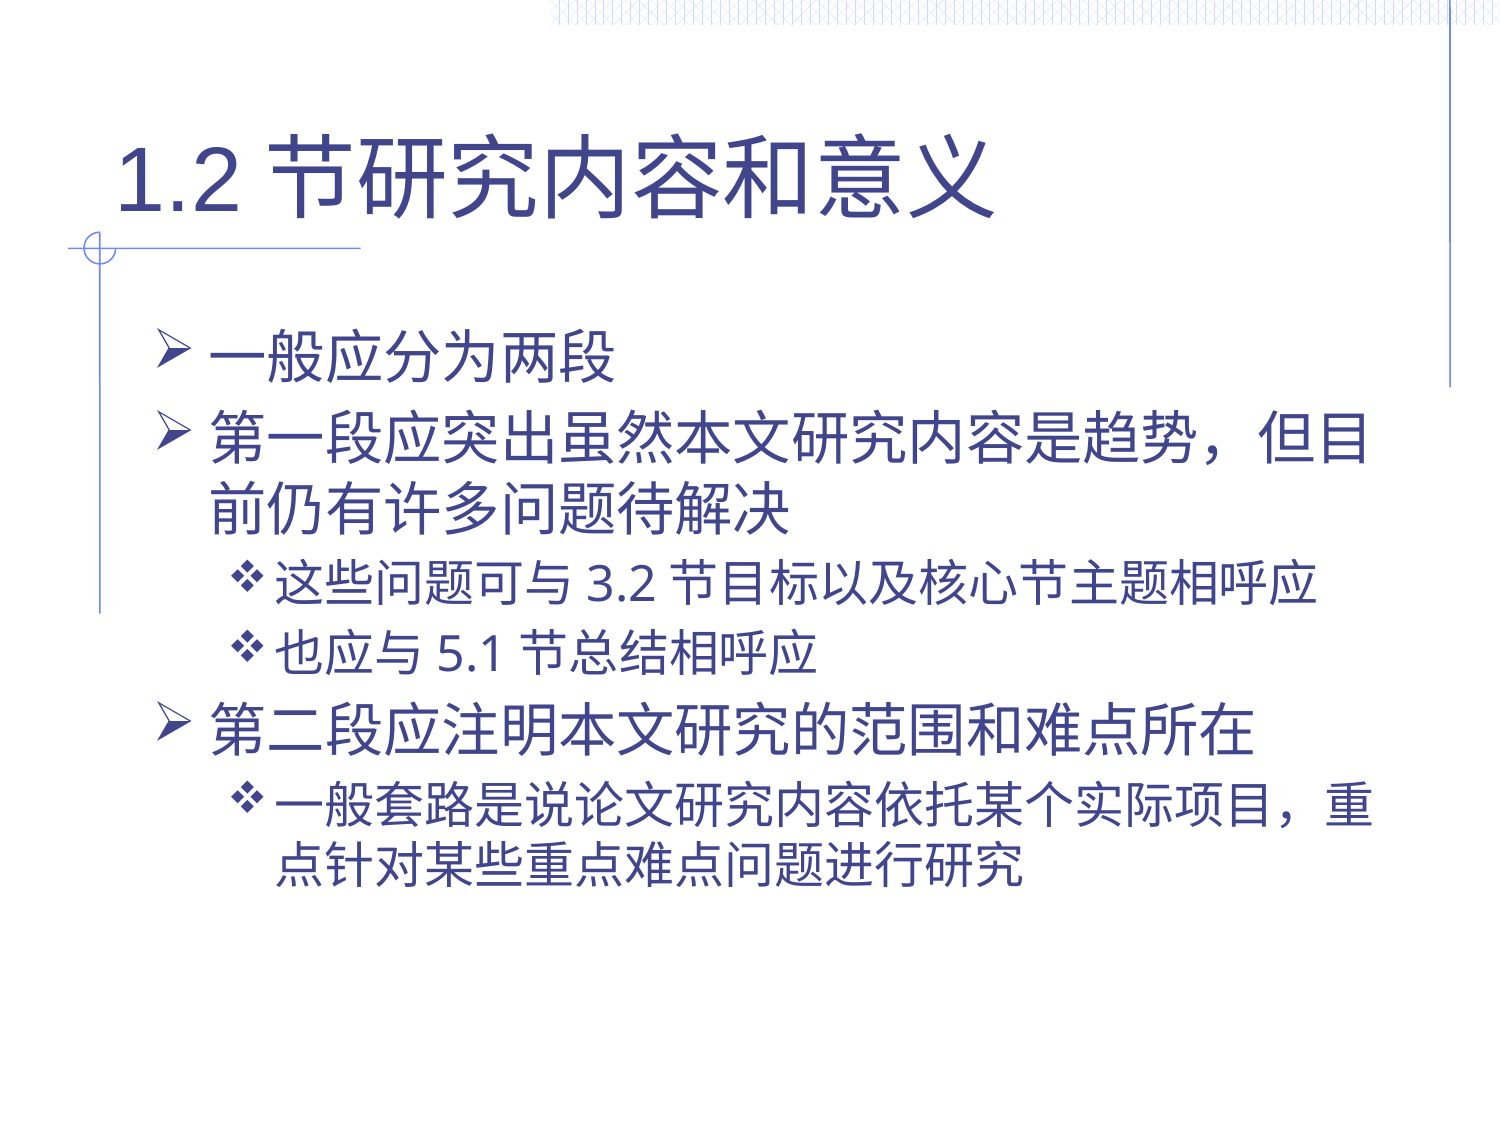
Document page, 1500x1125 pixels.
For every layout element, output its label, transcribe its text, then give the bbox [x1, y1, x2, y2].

title 1.2节研究内容和意义 [99, 50, 1375, 238]
list 一般应分为两段 第一段应突出虽然本文研究内容是趋势，但目前仍有许多问题待解决 这些问题可与3.2节目标以及核心节主题相呼应 也应与5.1节总结相呼应 第二段应注明本文研究的范围和难点所在 一般套路是说论文研究内容依托某个实际项目，重点针对某些重点难点问题进行研究 [137, 312, 1413, 988]
